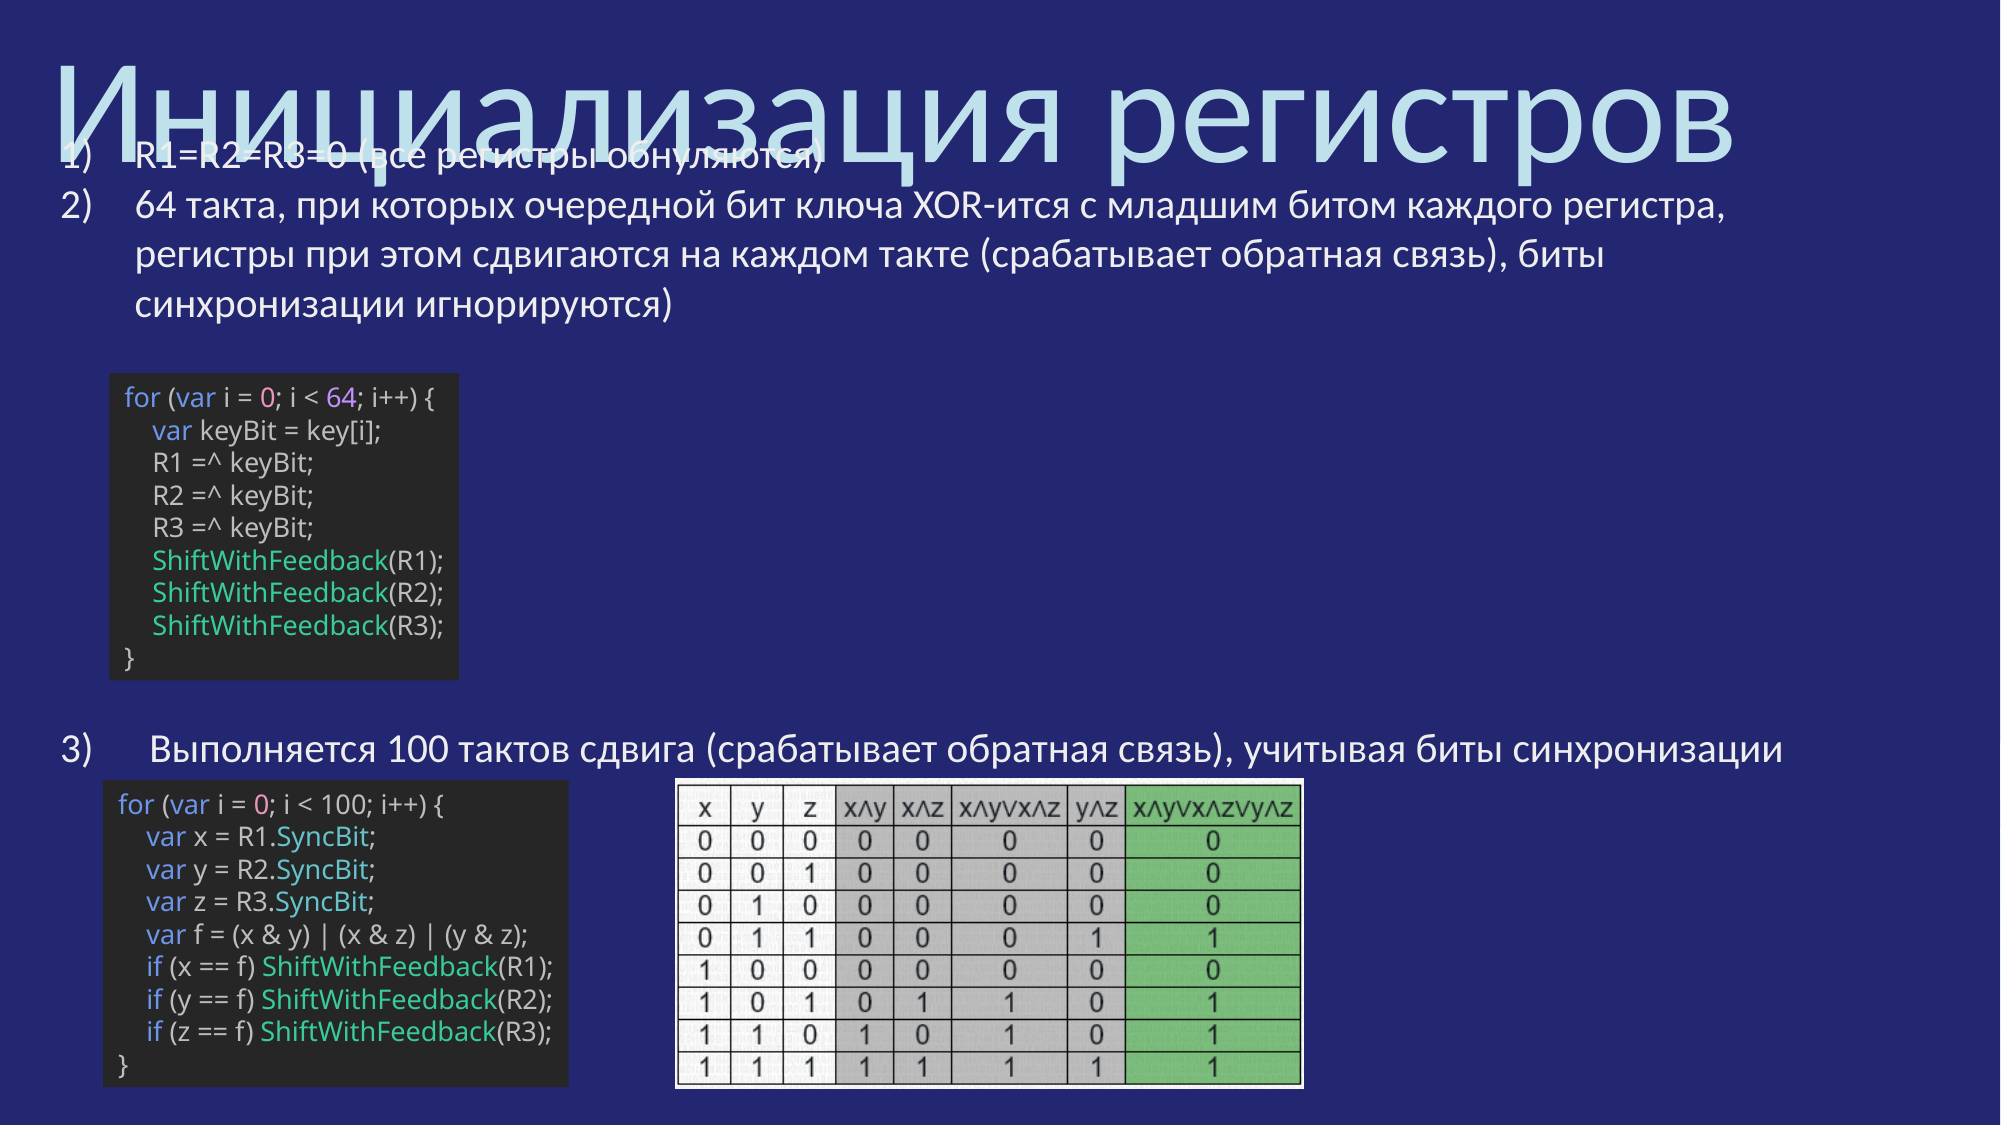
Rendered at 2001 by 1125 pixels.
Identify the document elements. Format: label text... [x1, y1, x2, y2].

title Инициализация регистров [0, 0, 1819, 200]
text_box R1=R2=R3=0 (все регистры обнуляются) 64 такта, при которых очередной бит ключа XOR-ится с младшим битом каждого регистра, регистры при этом сдвигаются на каждом такте (срабатывает обратная связь), биты синхронизации игнорируются) 3) Выполняется 100 тактов сдвига (срабатывает обратная связь), учитывая биты синхронизации [45, 116, 1893, 779]
text_box for (var i = 0; i < 100; i++) { var x = R1.SyncBit; var y = R2.SyncBit; var z = R3.SyncBit; var f = (x & y) | (x & z) | (y & z); if (x == f) ShiftWithFeedback(R1); if (y == f) ShiftWithFeedback(R2); if (z == f) ShiftWithFeedback(R3); } [103, 779, 569, 1088]
picture [0, 0, 2001, 1125]
text_box for (var i = 0; i < 64; i++) { var keyBit = key[i]; R1 =^ keyBit; R2 =^ keyBit; R3 =^ keyBit; ShiftWithFeedback(R1); ShiftWithFeedback(R2); ShiftWithFeedback(R3); } [109, 373, 460, 681]
